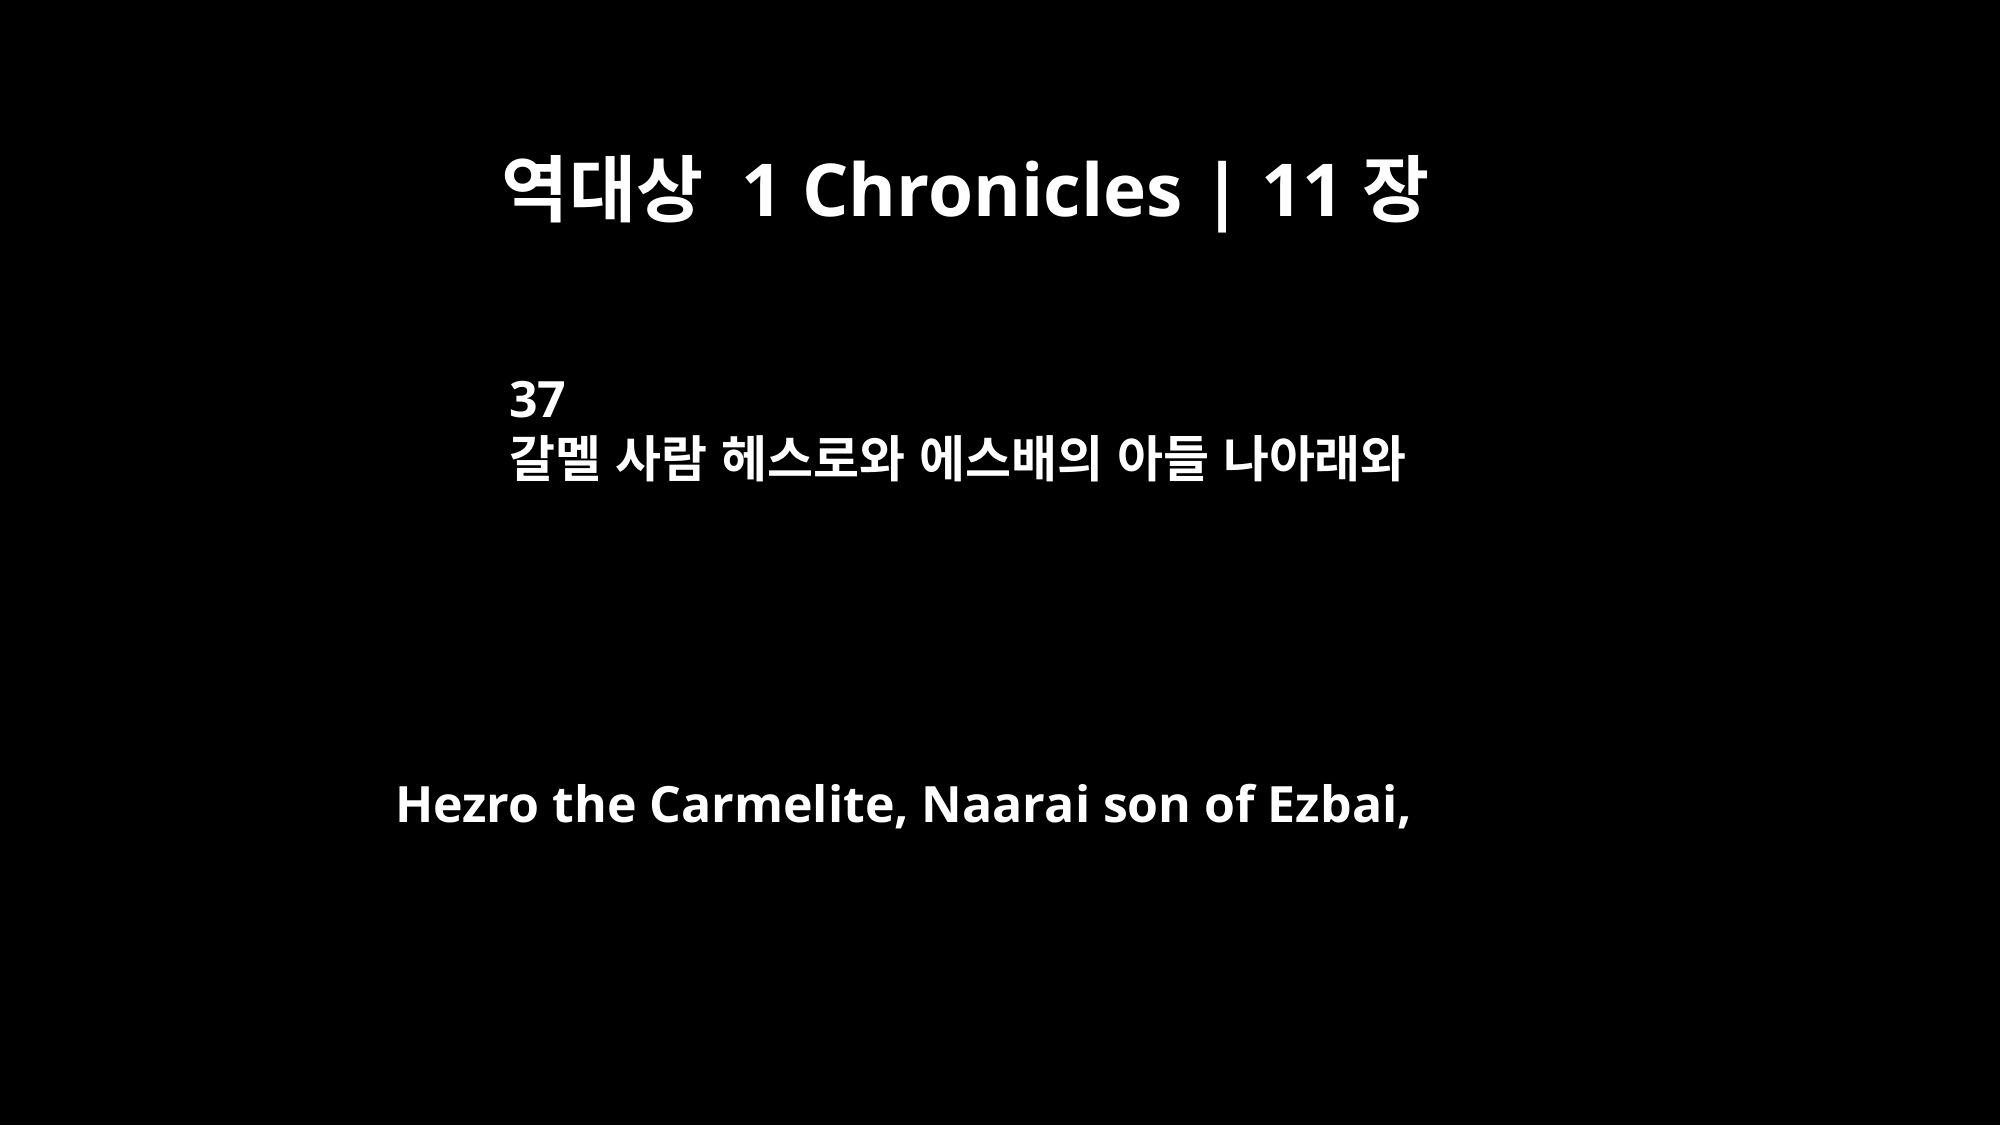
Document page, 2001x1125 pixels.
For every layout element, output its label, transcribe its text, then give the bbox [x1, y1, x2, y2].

text_box Hezro the Carmelite, Naarai son of Ezbai, [380, 764, 1428, 840]
text_box 37 갈멜 사람 헤스로와 에스배의 아들 나아래와 [494, 359, 1423, 495]
text_box 역대상 1 Chronicles | 11장 [487, 136, 1445, 239]
